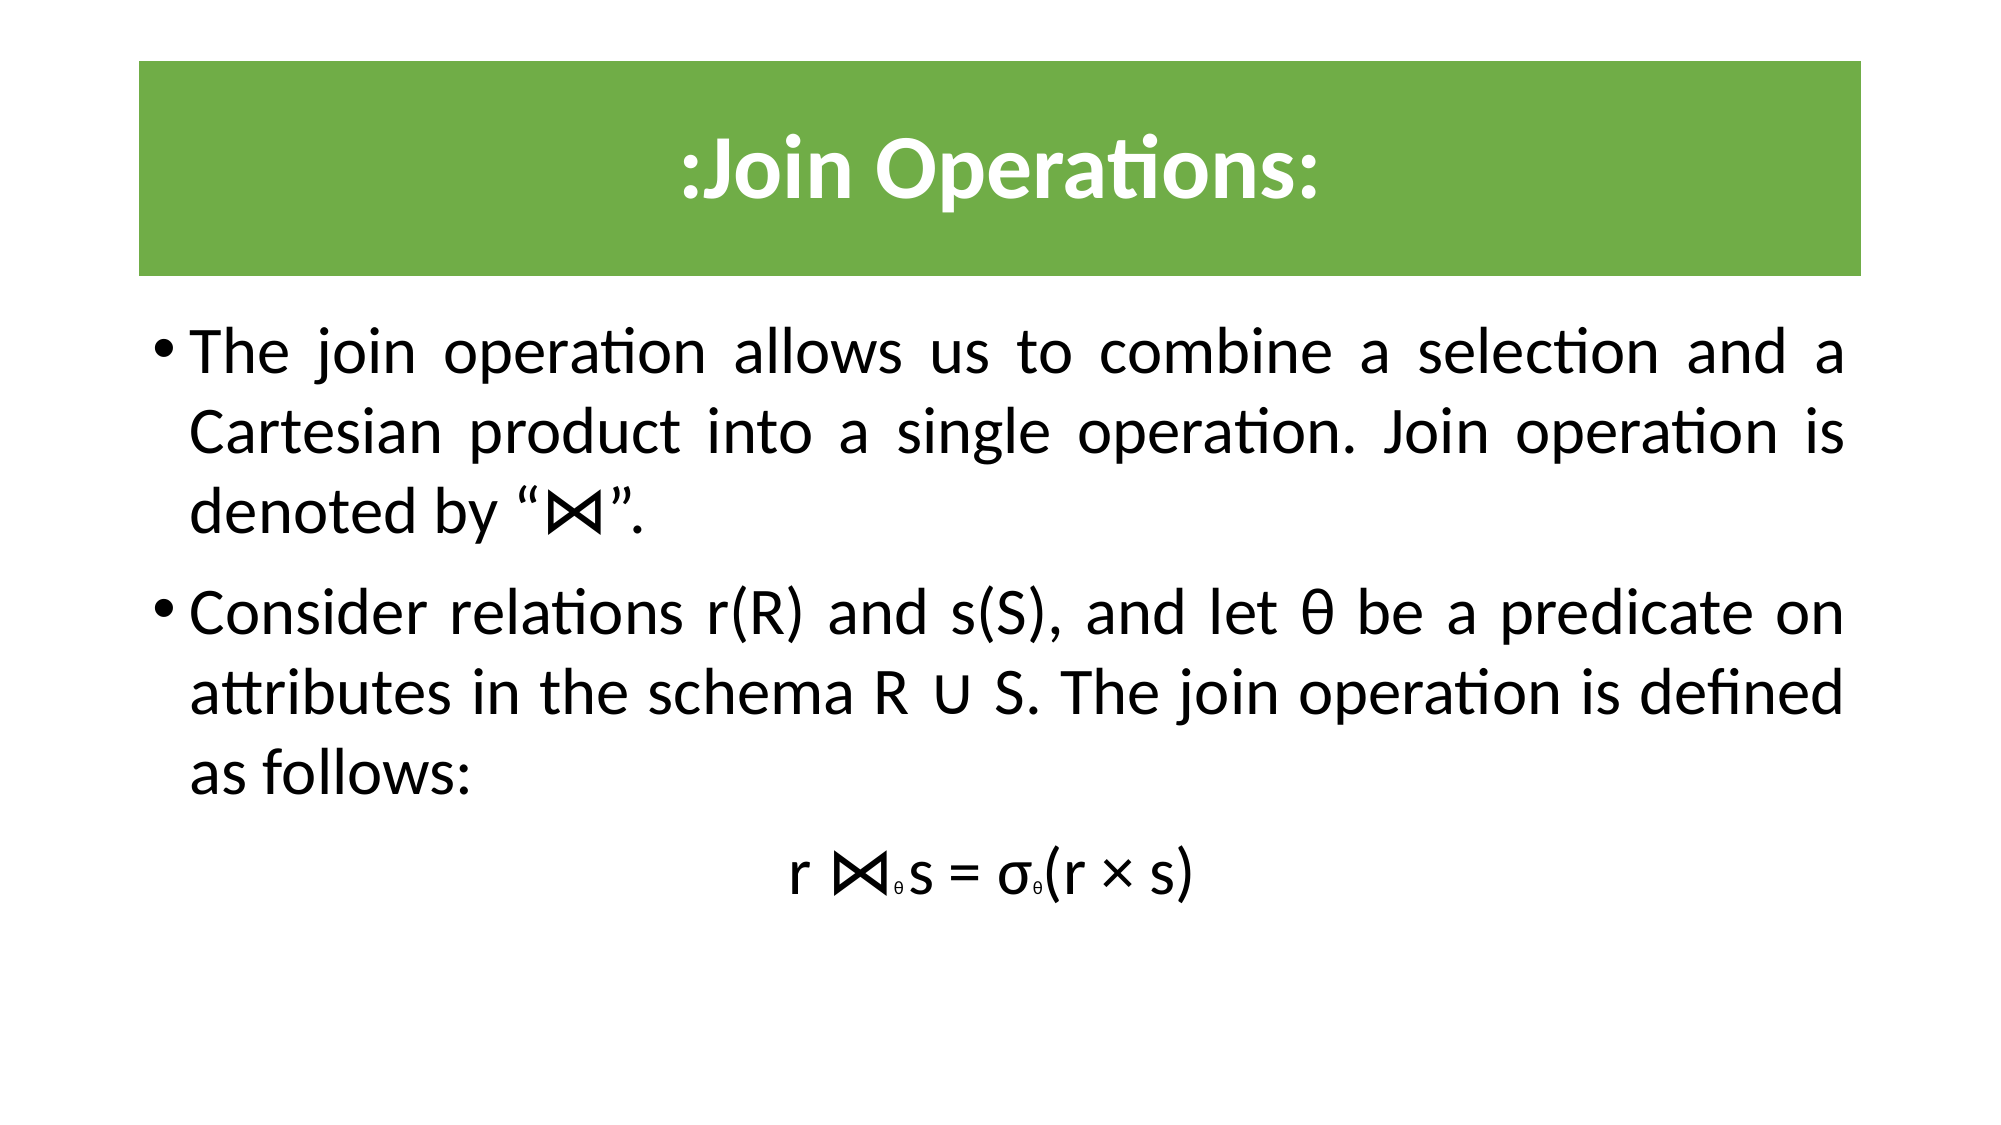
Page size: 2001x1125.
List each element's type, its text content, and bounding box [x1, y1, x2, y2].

list The join operation allows us to combine a selection and a Cartesian product into a single operation. Join operation is denoted by “⋈”. Consider relations r(R) and s(S), and let θ be a predicate on attributes in the schema R ∪ S. The join operation is defined as follows: r ⋈θ s = σθ(r × s) [137, 299, 1863, 1014]
title :Join Operations: [136, 58, 1864, 279]
